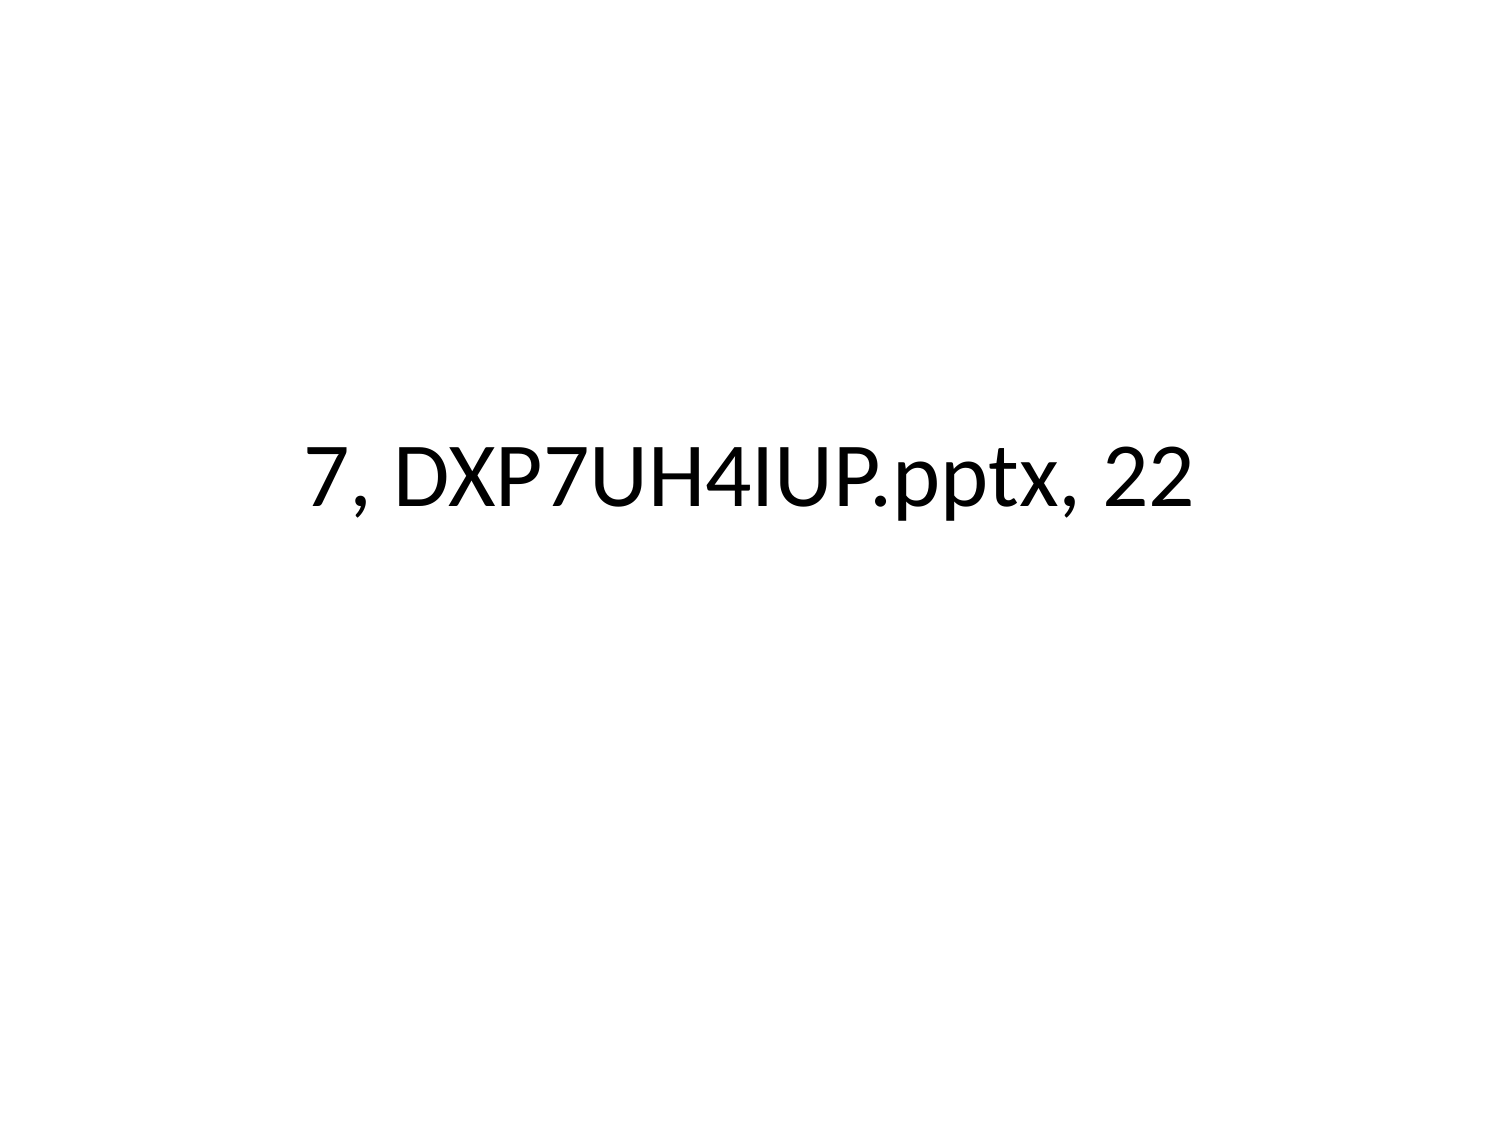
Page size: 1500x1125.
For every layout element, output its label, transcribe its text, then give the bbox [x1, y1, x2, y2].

title 7, DXP7UH4IUP.pptx, 22 [112, 349, 1388, 591]
